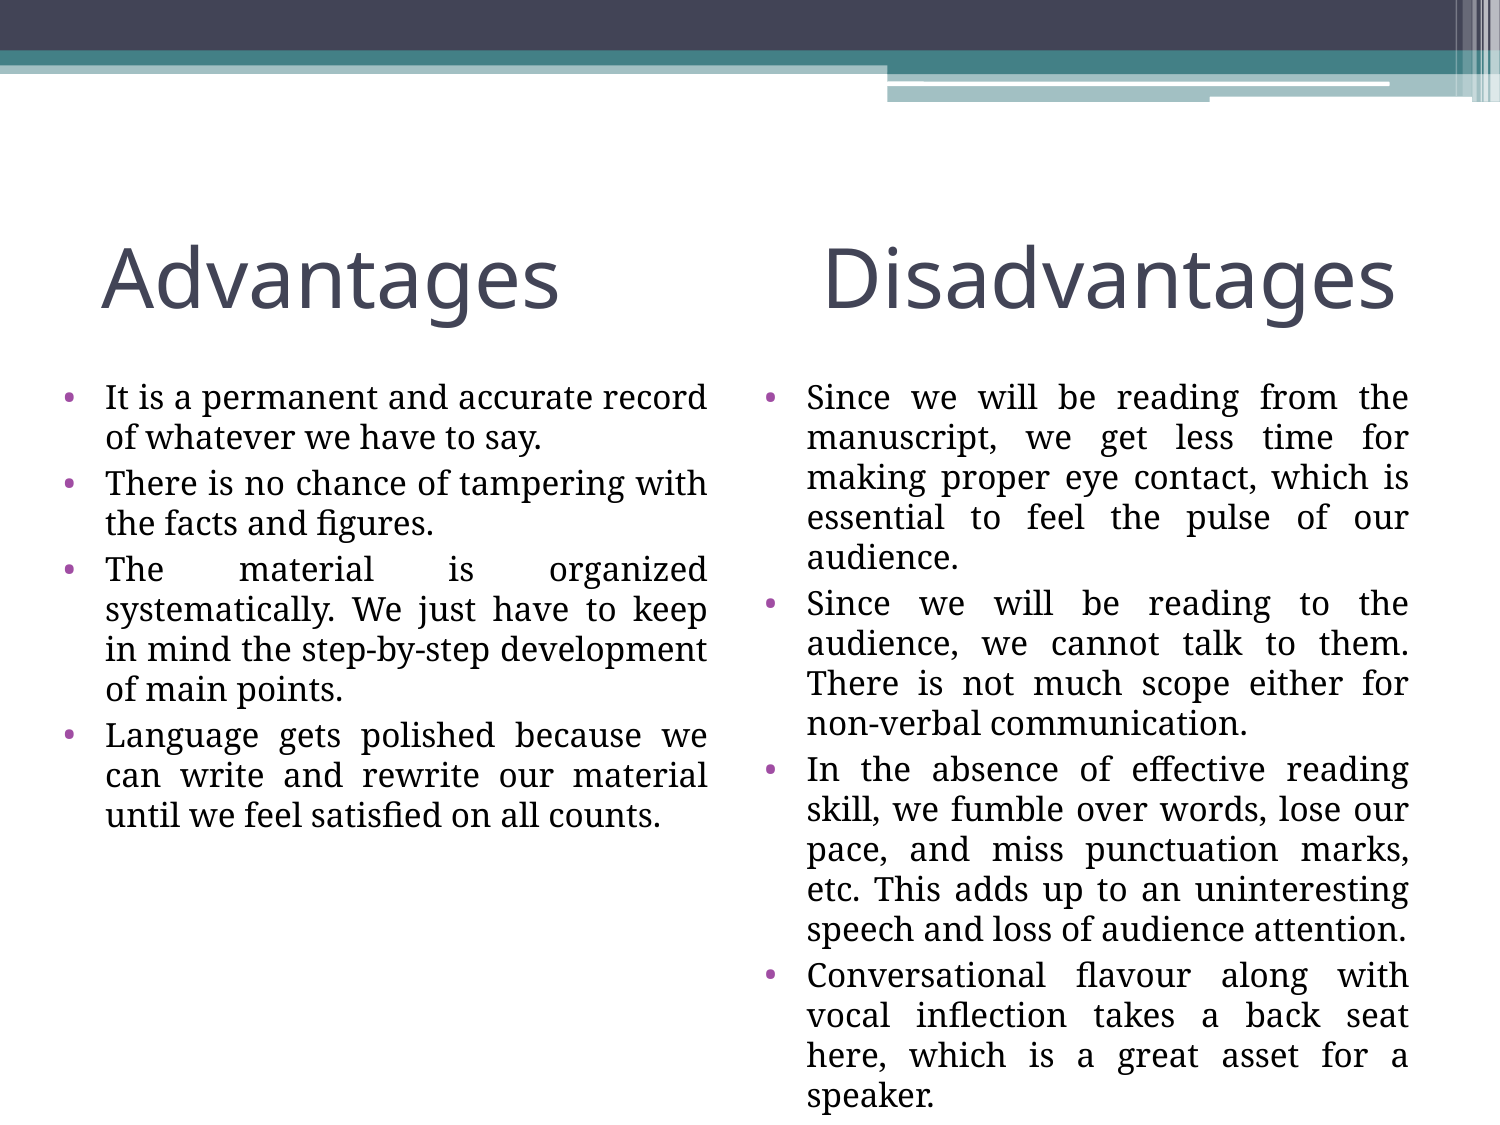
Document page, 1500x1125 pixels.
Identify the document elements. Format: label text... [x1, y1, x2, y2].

list Since we will be reading from the manuscript, we get less time for making proper eye contact, which is essential to feel the pulse of our audience. Since we will be reading to the audience, we cannot talk to them. There is not much scope either for non-verbal communication. In the absence of effective reading skill, we fumble over words, lose our pace, and miss punctuation marks, etc. This adds up to an uninteresting speech and loss of audience attention. Conversational flavour along with vocal inflection takes a back seat here, which is a great asset for a speaker. [731, 368, 1426, 1059]
title Advantages Disadvantages [75, 187, 1425, 363]
list It is a permanent and accurate record of whatever we have to say. There is no chance of tampering with the facts and figures. The material is organized systematically. We just have to keep in mind the step-by-step development of main points. Language gets polished because we can write and rewrite our material until we feel satisfied on all counts. [30, 368, 724, 906]
